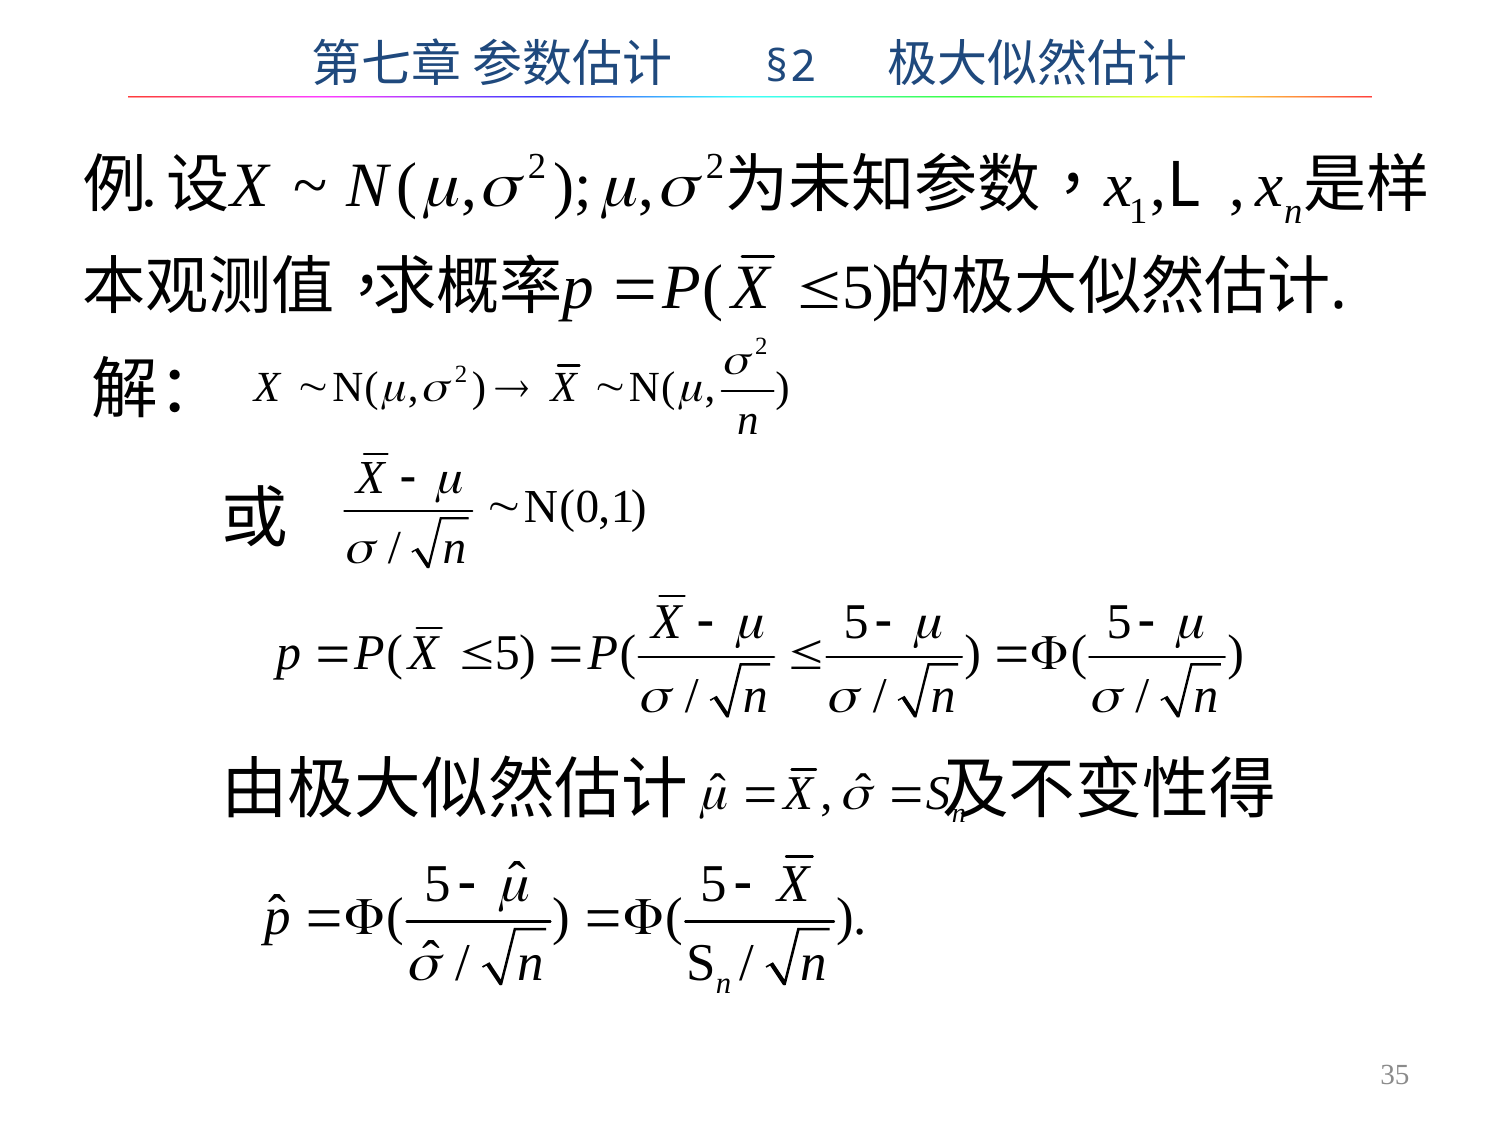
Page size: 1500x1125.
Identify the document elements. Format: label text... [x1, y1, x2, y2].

text_box 解： [76, 347, 184, 433]
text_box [249, 845, 873, 1006]
slide_number 35 [1074, 1042, 1425, 1103]
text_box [690, 756, 975, 835]
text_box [128, 96, 1372, 101]
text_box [73, 136, 1441, 339]
text_box 由极大似然估计 及不变性得 [206, 738, 1376, 833]
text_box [336, 444, 656, 579]
text_box 或 [206, 467, 313, 563]
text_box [243, 325, 799, 445]
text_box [261, 585, 1255, 729]
text_box 第七章 参数估计 §2 极大似然估计 [112, 42, 1388, 81]
